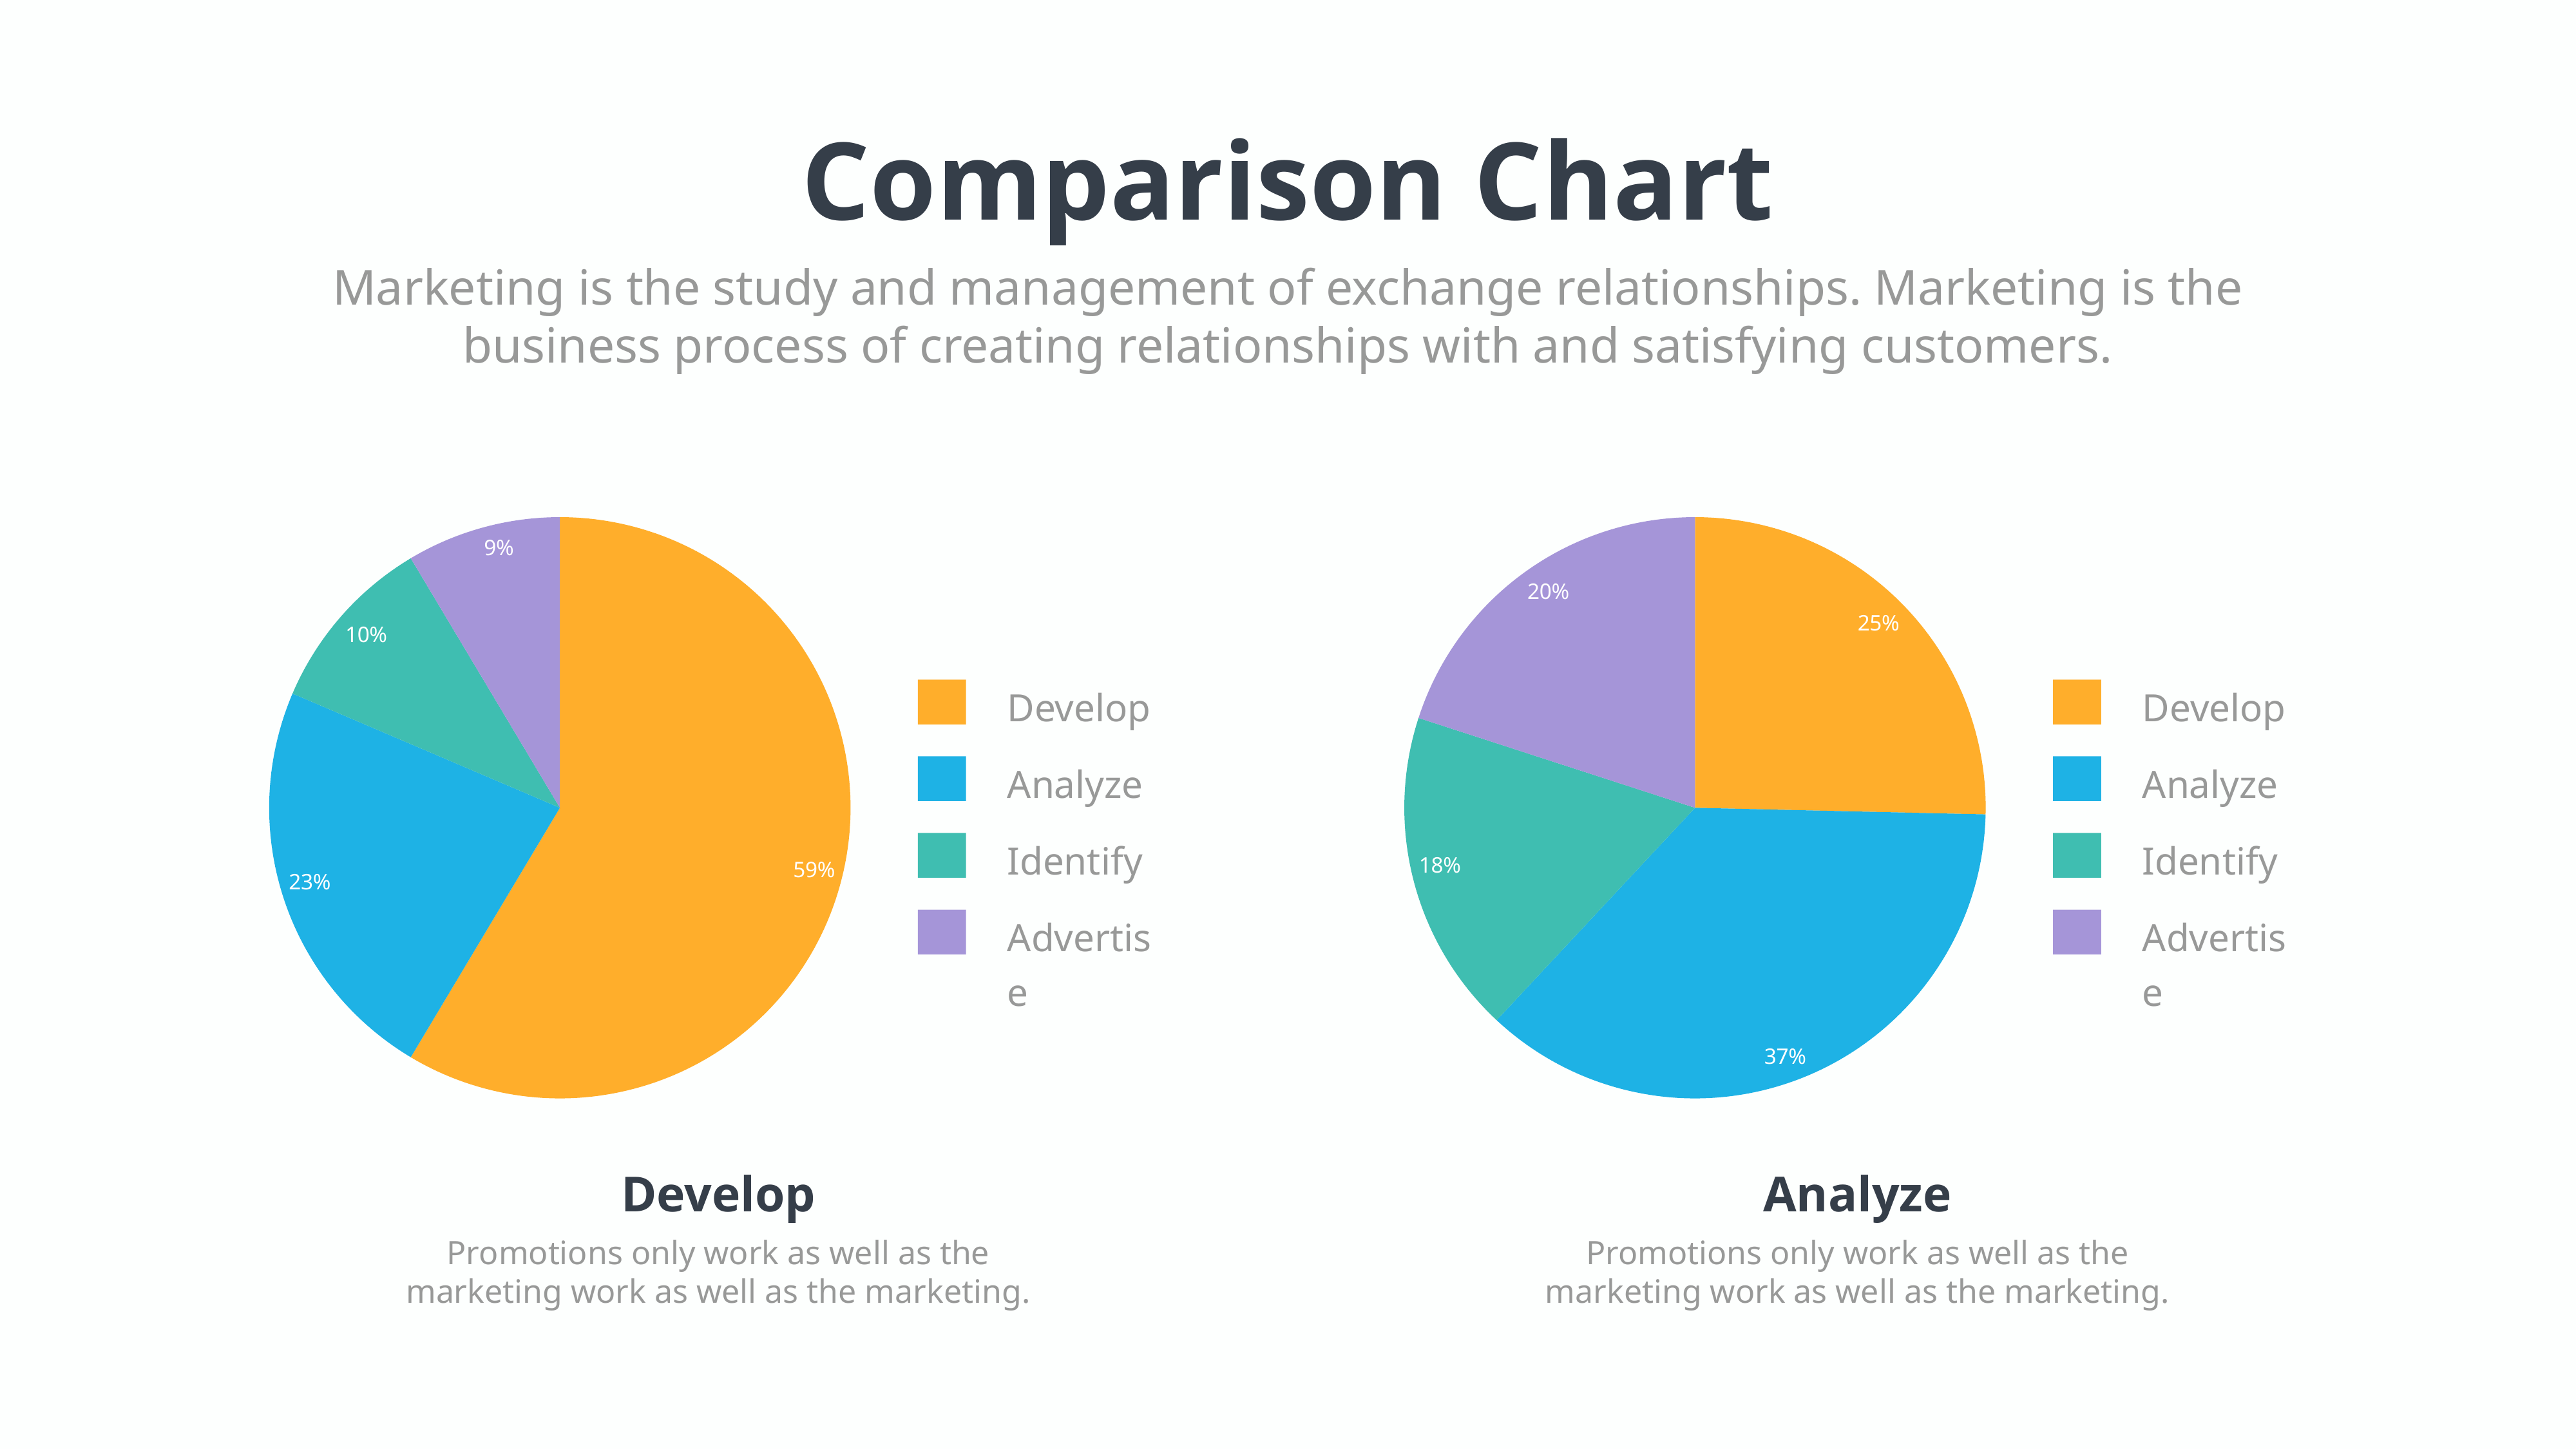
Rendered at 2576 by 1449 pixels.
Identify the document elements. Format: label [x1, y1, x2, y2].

text_box [281, 108, 2295, 379]
text_box [1514, 1159, 2201, 1315]
text_box [1385, 505, 2326, 1111]
text_box [250, 505, 1191, 1111]
text_box [375, 1159, 1062, 1315]
